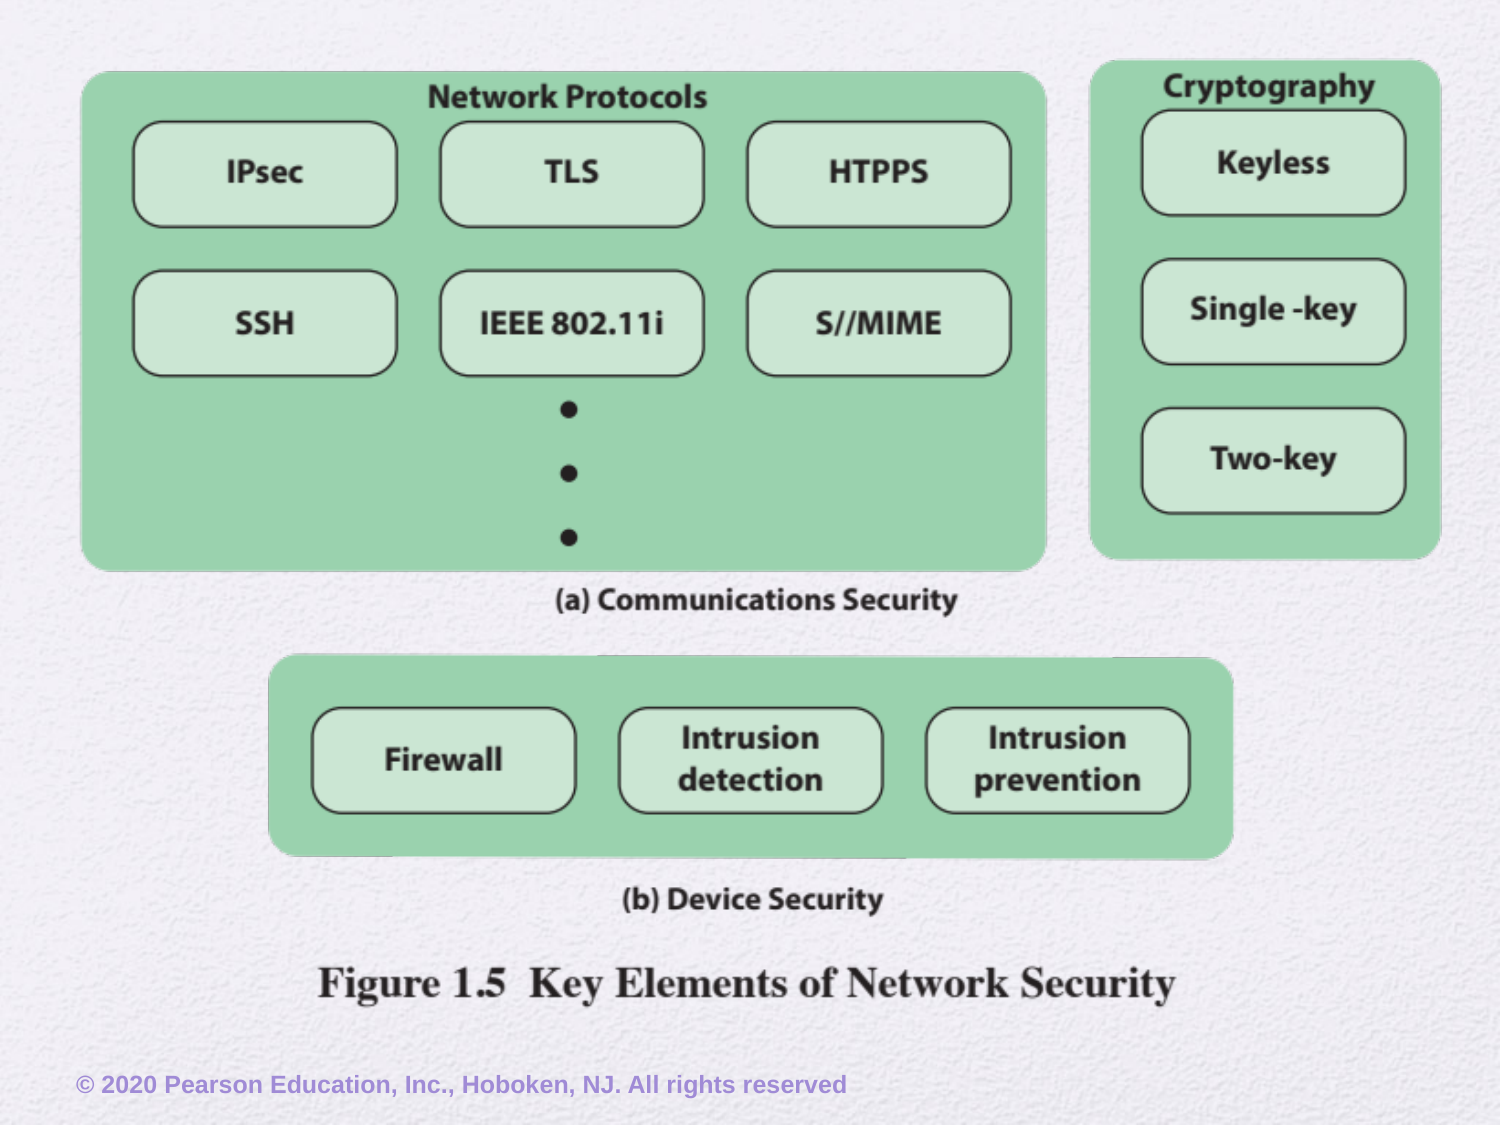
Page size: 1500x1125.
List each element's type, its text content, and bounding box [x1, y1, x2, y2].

picture [0, 0, 1500, 1125]
footer © 2020 Pearson Education, Inc., Hoboken, NJ. All rights reserved [60, 1082, 1152, 1125]
